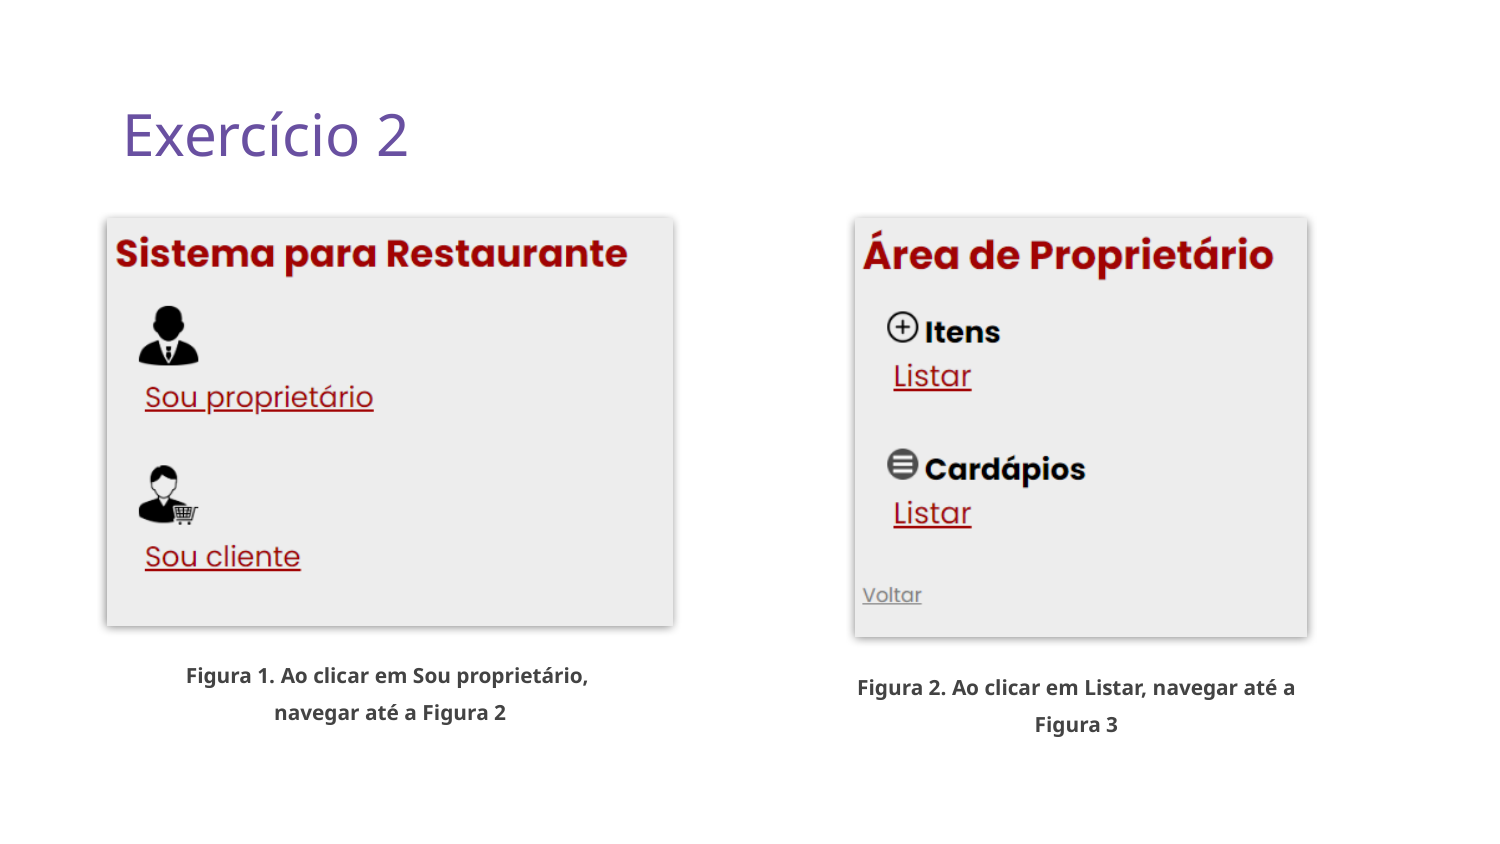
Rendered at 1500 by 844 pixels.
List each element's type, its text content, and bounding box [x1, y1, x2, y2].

text_box Figura 1. Ao clicar em Sou proprietário, navegar até a Figura 2 [142, 635, 638, 740]
picture [855, 218, 1308, 637]
picture [106, 218, 674, 626]
text_box Exercício 2 [107, 83, 1272, 184]
text_box Figura 2. Ao clicar em Listar, navegar até a Figura 3 [834, 646, 1319, 752]
